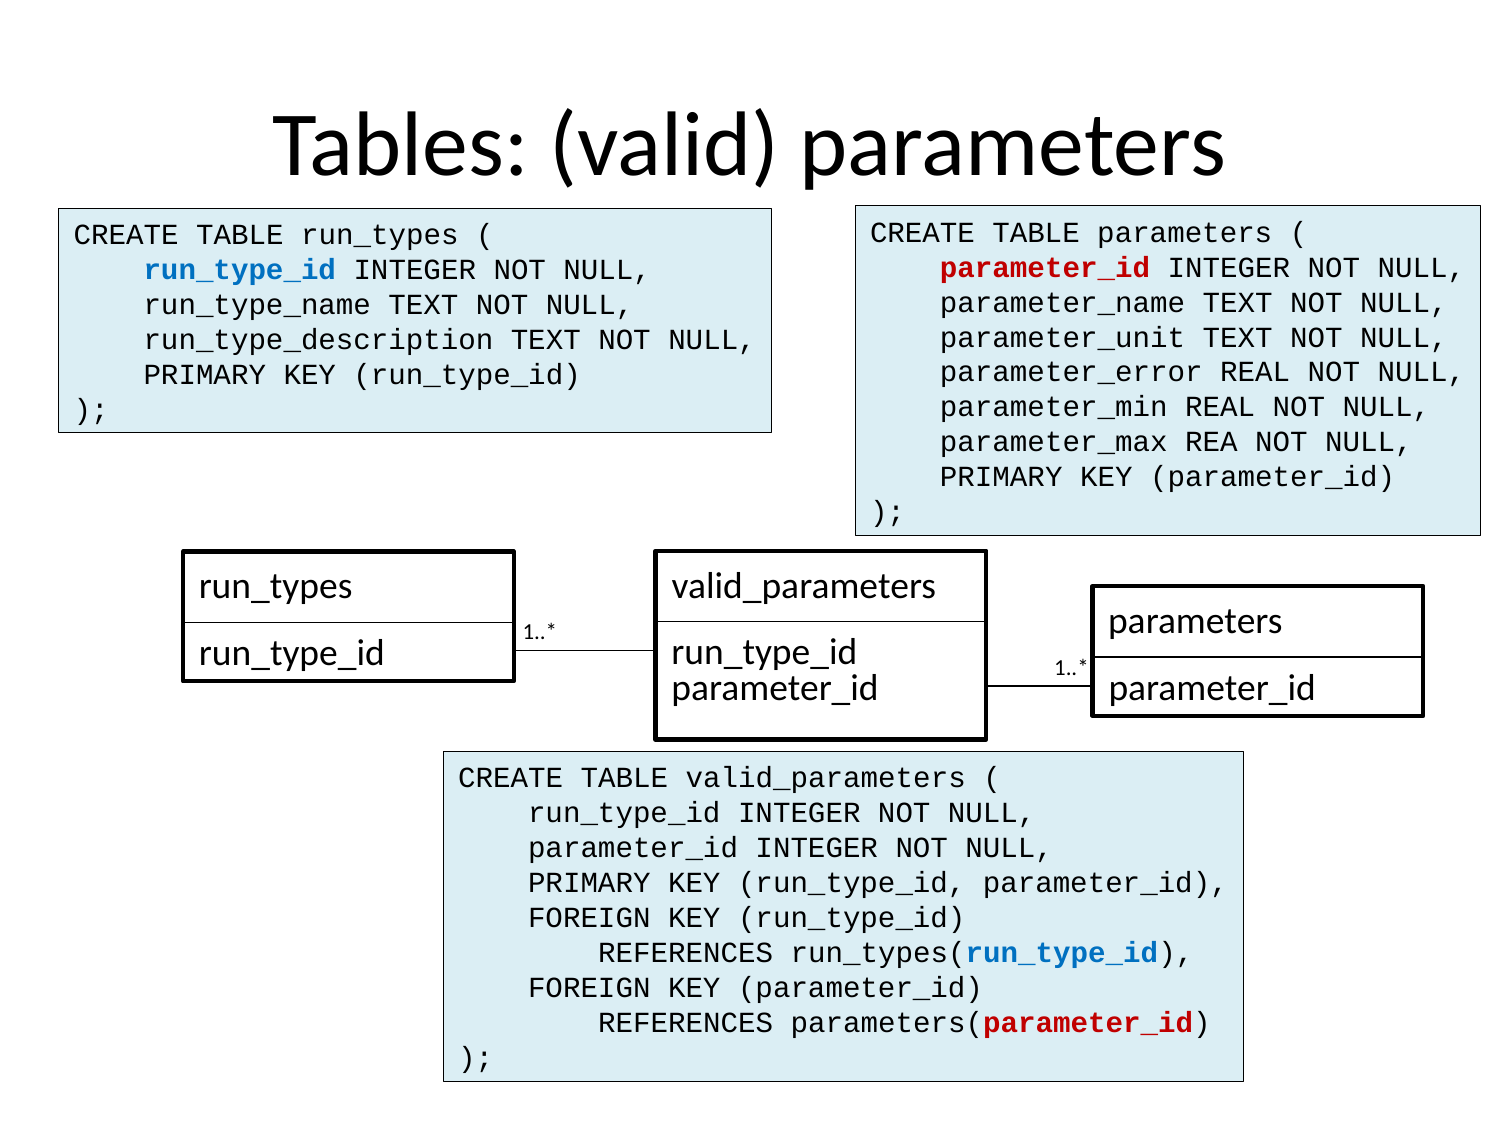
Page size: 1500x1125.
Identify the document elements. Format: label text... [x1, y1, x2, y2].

title Tables: (valid) parameters [75, 45, 1425, 233]
text_box CREATE TABLE run_types ( run_type_id INTEGER NOT NULL, run_type_name TEXT NOT NULL, run_type_description TEXT NOT NULL, PRIMARY KEY (run_type_id) ); [58, 208, 771, 433]
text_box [507, 550, 1105, 740]
text_box CREATE TABLE parameters ( parameter_id INTEGER NOT NULL, parameter_name TEXT NOT NULL, parameter_unit TEXT NOT NULL, parameter_error REAL NOT NULL, parameter_min REAL NOT NULL, parameter_max REA NOT NULL, PRIMARY KEY (parameter_id) ); [855, 205, 1480, 535]
text_box CREATE TABLE valid_parameters ( run_type_id INTEGER NOT NULL, parameter_id INTEGER NOT NULL, PRIMARY KEY (run_type_id, parameter_id), FOREIGN KEY (run_type_id) REFERENCES run_types(run_type_id), FOREIGN KEY (parameter_id) REFERENCES parameters(parameter_id) ); [443, 751, 1244, 1081]
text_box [182, 551, 505, 682]
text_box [1109, 585, 1424, 717]
